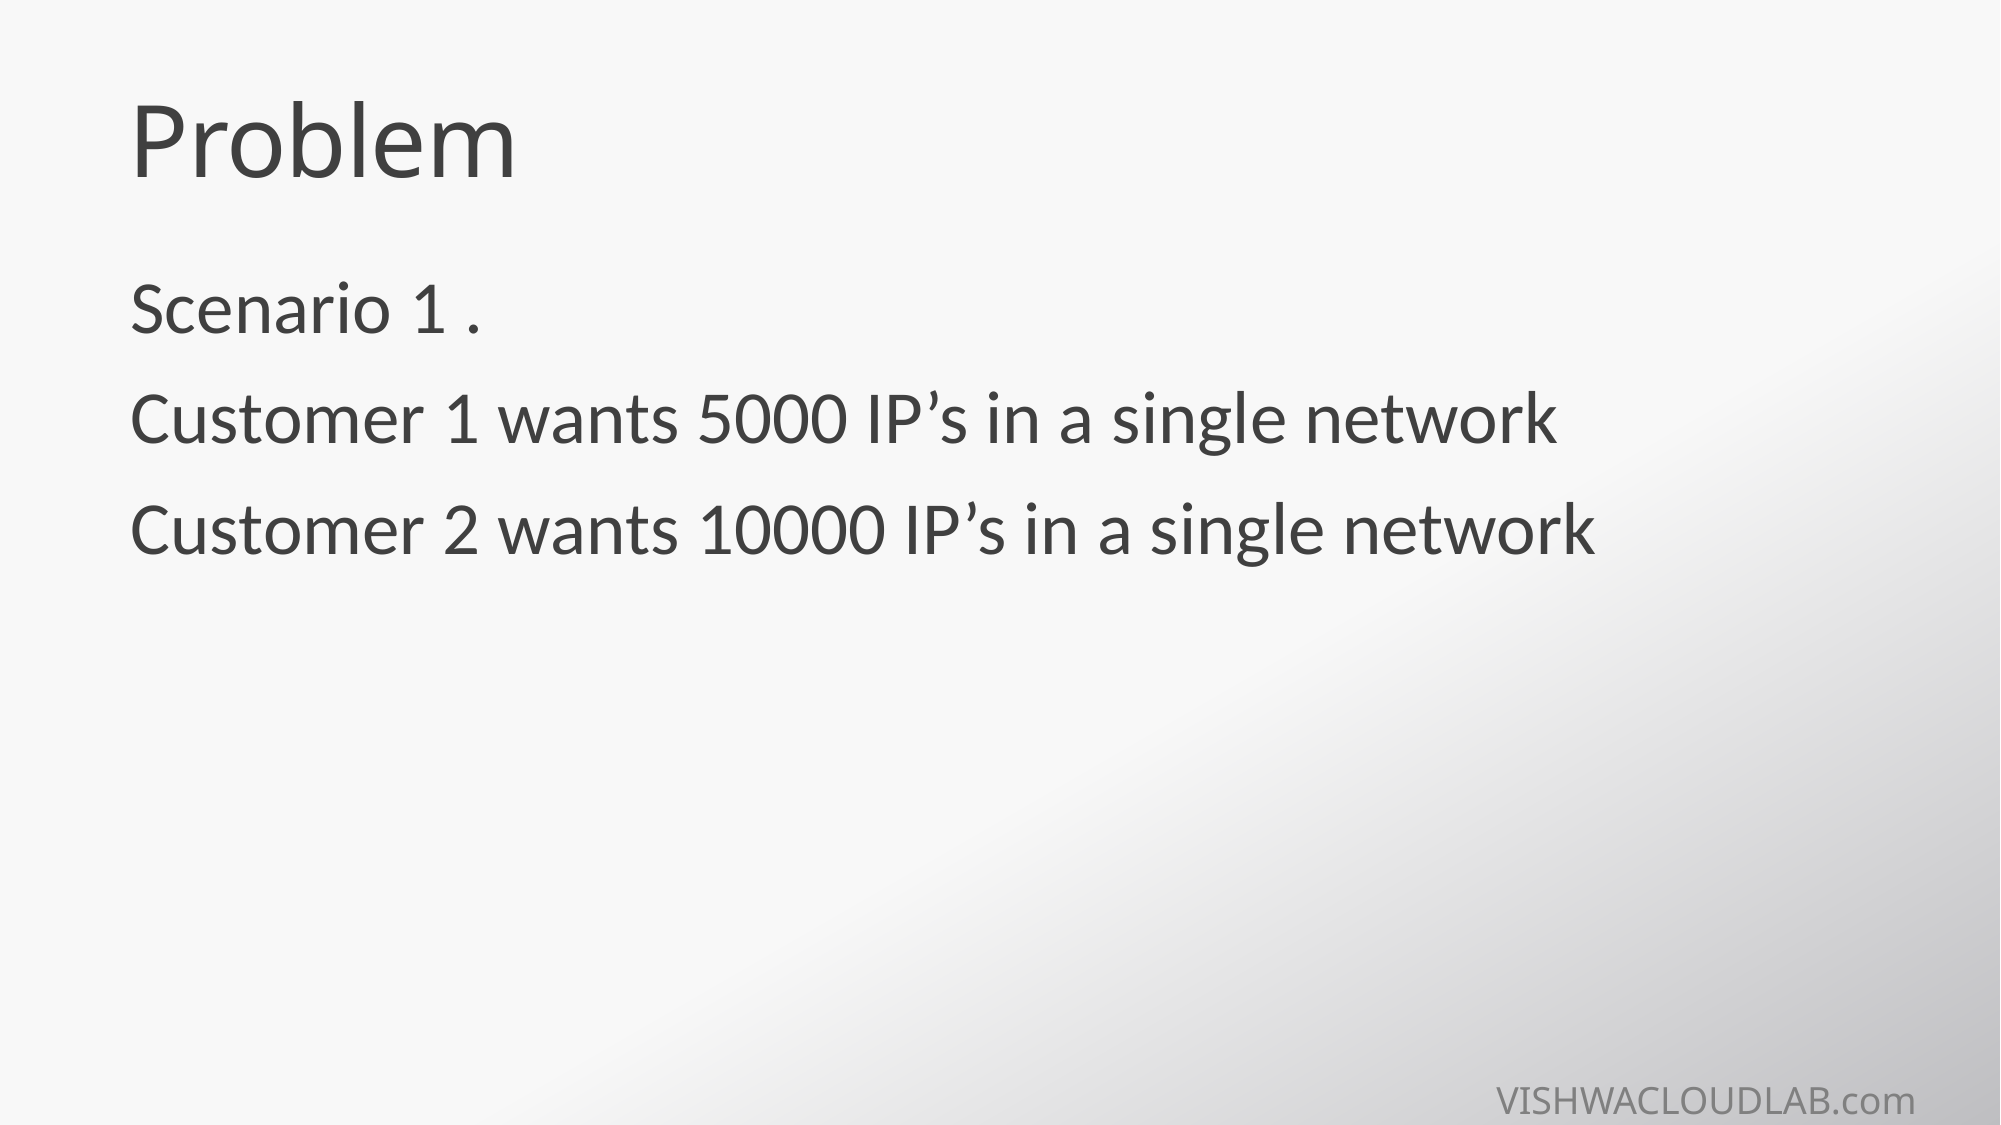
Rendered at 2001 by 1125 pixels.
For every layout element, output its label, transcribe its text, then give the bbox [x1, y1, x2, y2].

list Scenario 1 . Customer 1 wants 5000 IP’s in a single network Customer 2 wants 10000 IP’s in a single network [113, 261, 1764, 922]
title Problem [113, 47, 1764, 206]
